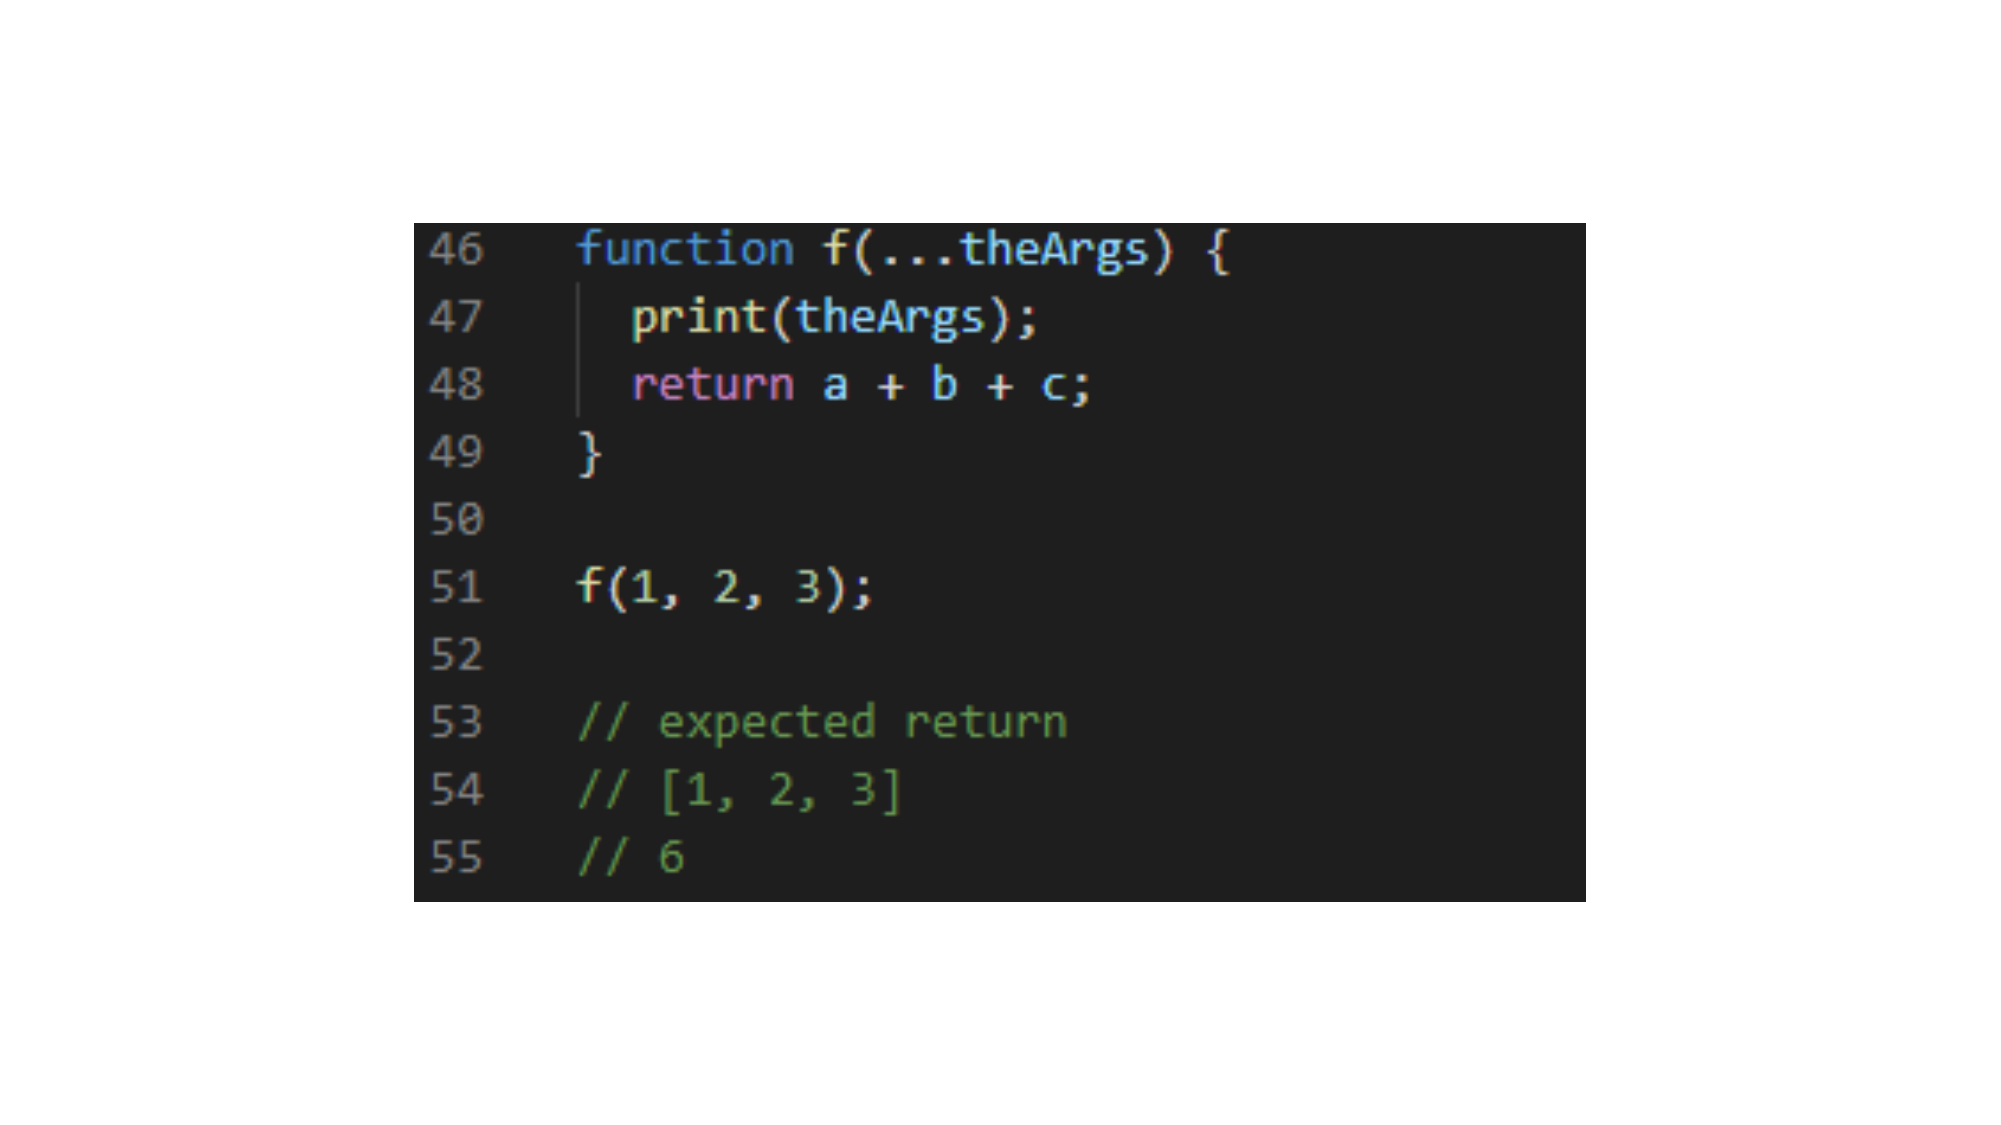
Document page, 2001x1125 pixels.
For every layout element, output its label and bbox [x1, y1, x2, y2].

picture [414, 223, 1586, 902]
